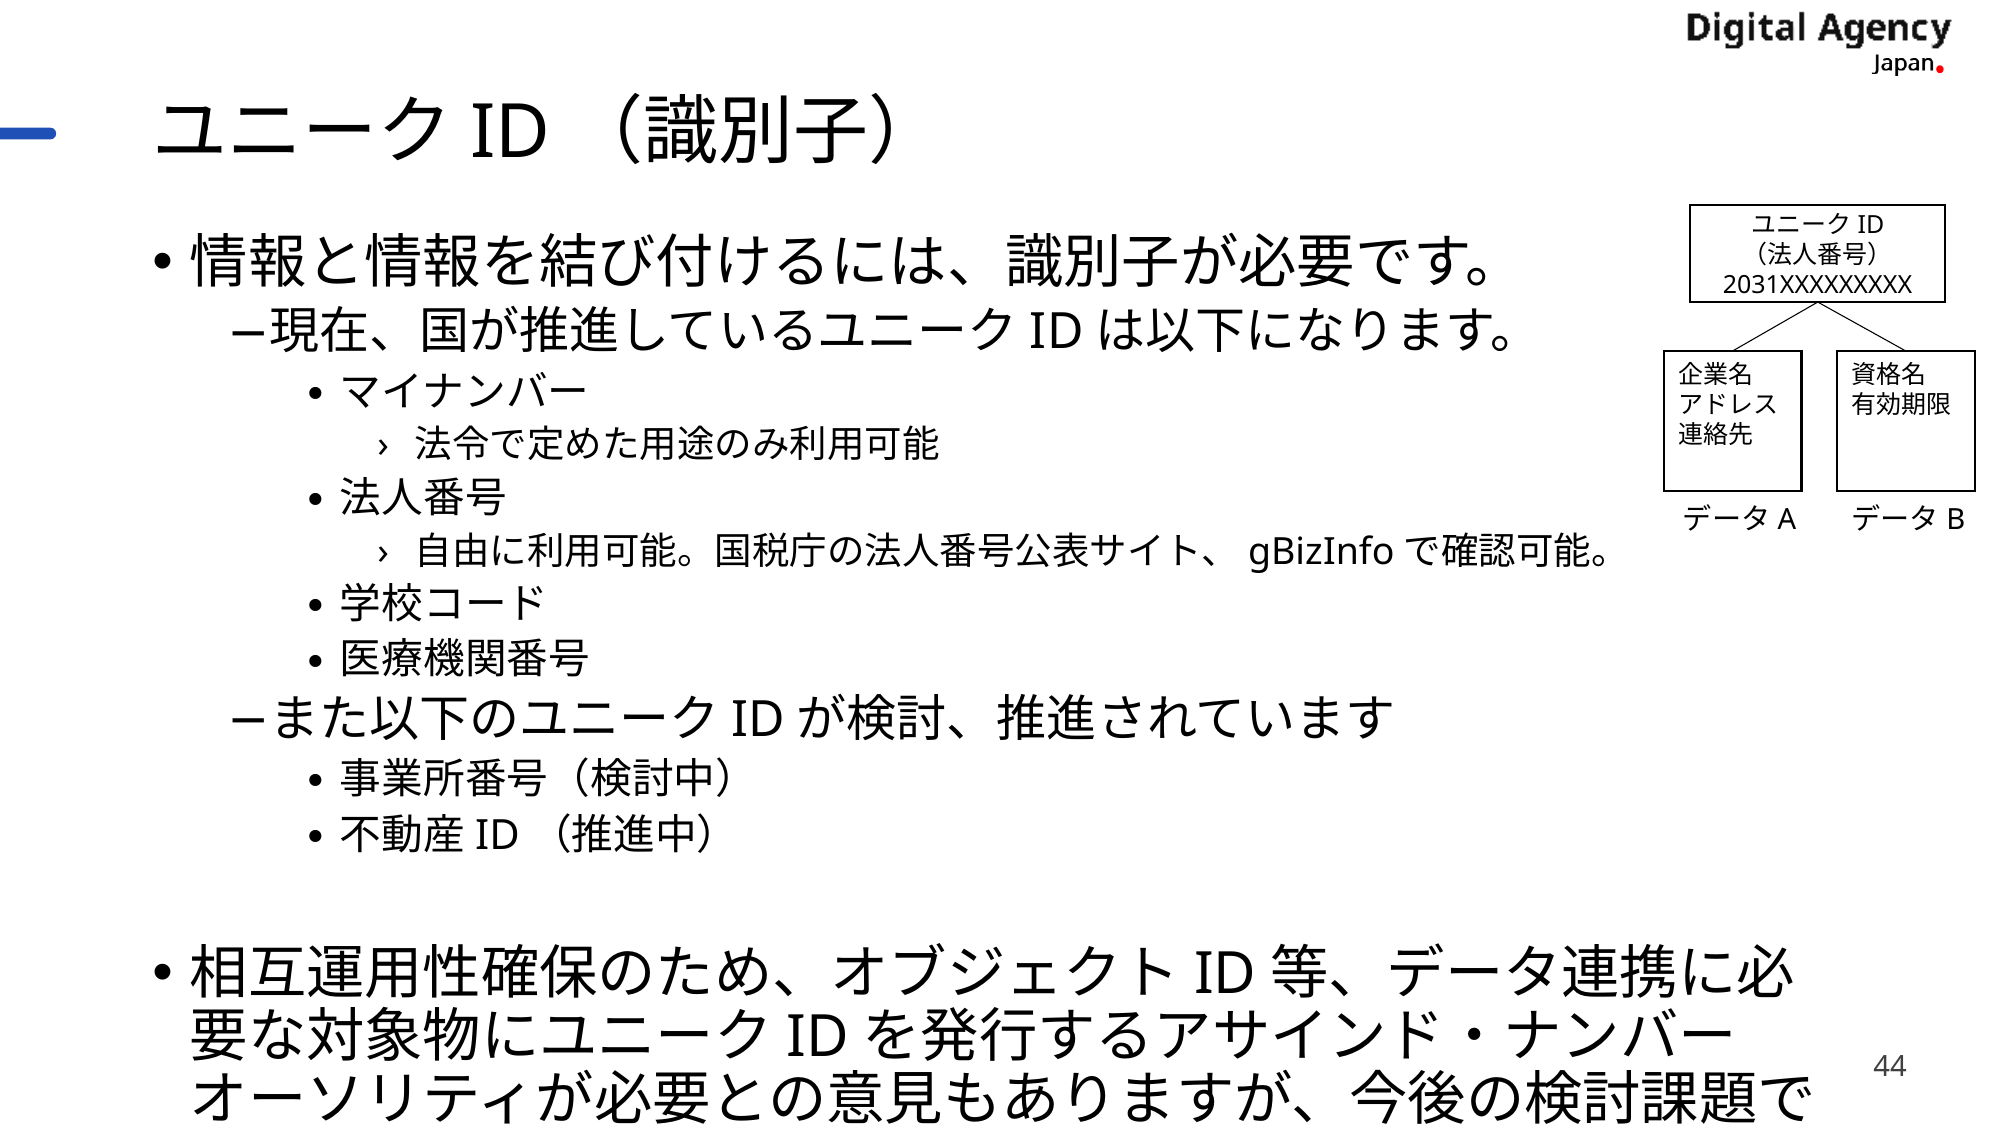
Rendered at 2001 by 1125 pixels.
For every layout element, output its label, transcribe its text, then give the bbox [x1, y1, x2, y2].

text_box 資格名 有効期限 [1836, 350, 1976, 492]
picture [1671, 0, 1969, 89]
title ユニークID（識別子） [137, 85, 1863, 183]
text_box データB [1836, 493, 1980, 543]
text_box ユニークID （法人番号） 2031XXXXXXXXX [1689, 204, 1946, 303]
list 情報と情報を結び付けるには、識別子が必要です。 現在、国が推進しているユニークIDは以下になります。 マイナンバー 法令で定めた用途のみ利用可能 法人番号 自由に利用可能。国税庁の法人番号公表サイト、gBizInfoで確認可能。 学校コード 医療機関番号 また以下のユニークIDが検討、推進されています 事業所番号（検討中） 不動産ID（推進中） 相互運用性確保のため、オブジェクトID等、データ連携に必要な対象物にユニークIDを発行するアサインド・ナンバーオーソリティが必要との意見もありますが、今後の検討課題です。 [137, 224, 1863, 1015]
slide_number 44 [1471, 1036, 1922, 1097]
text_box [1732, 302, 1817, 351]
text_box 企業名 アドレス 連絡先 [1663, 350, 1803, 492]
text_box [1817, 302, 1906, 351]
text_box データA [1668, 493, 1812, 543]
